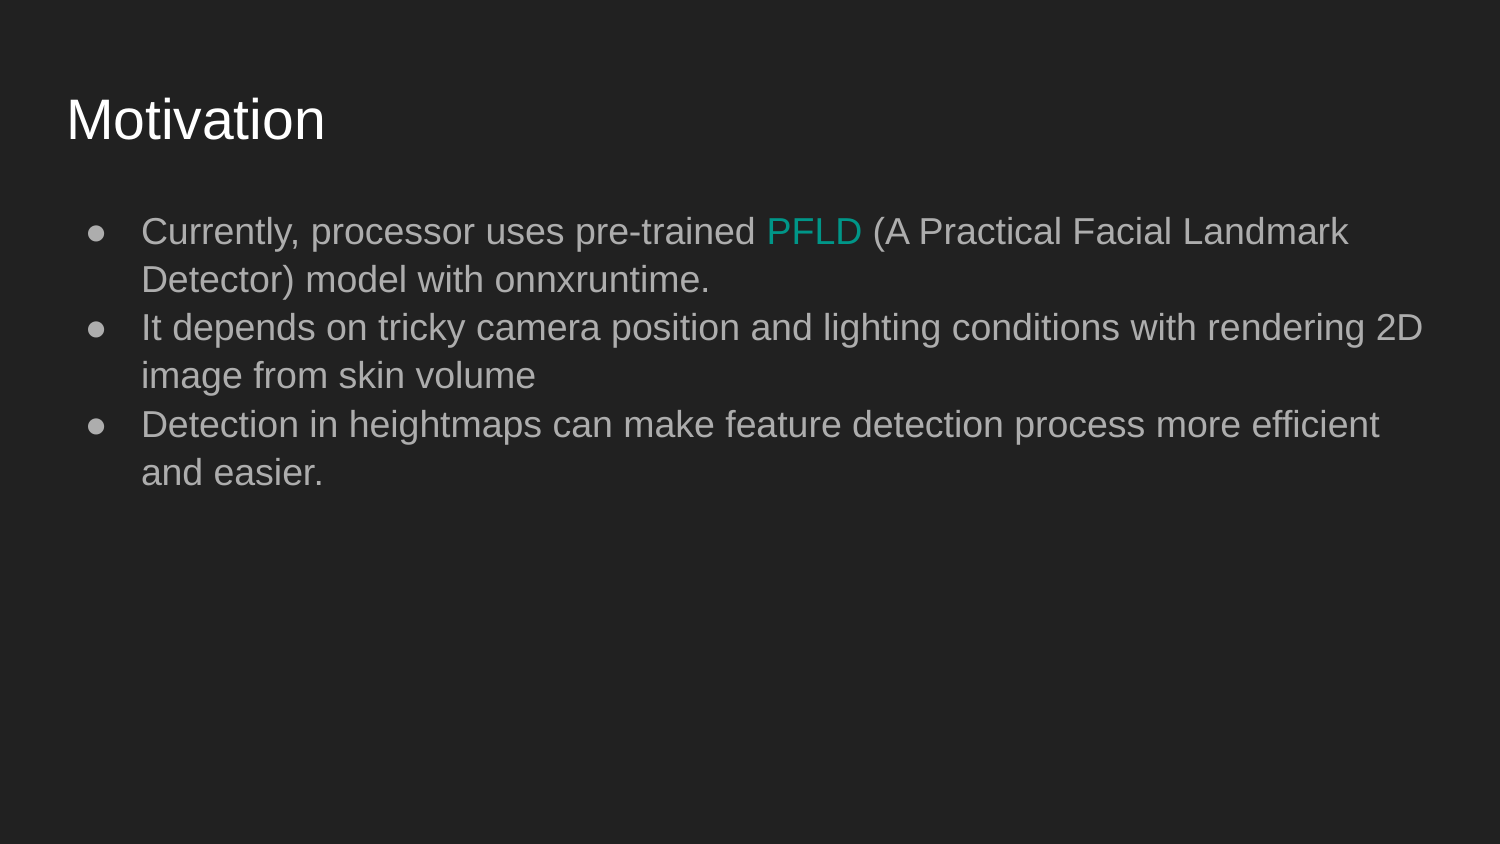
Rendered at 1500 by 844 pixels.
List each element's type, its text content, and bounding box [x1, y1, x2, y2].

title Motivation [51, 72, 1449, 167]
list Currently, processor uses pre-trained PFLD (A Practical Facial Landmark Detector) model with onnxruntime. It depends on tricky camera position and lighting conditions with rendering 2D image from skin volume Detection in heightmaps can make feature detection process more efficient and easier. [51, 189, 1449, 750]
